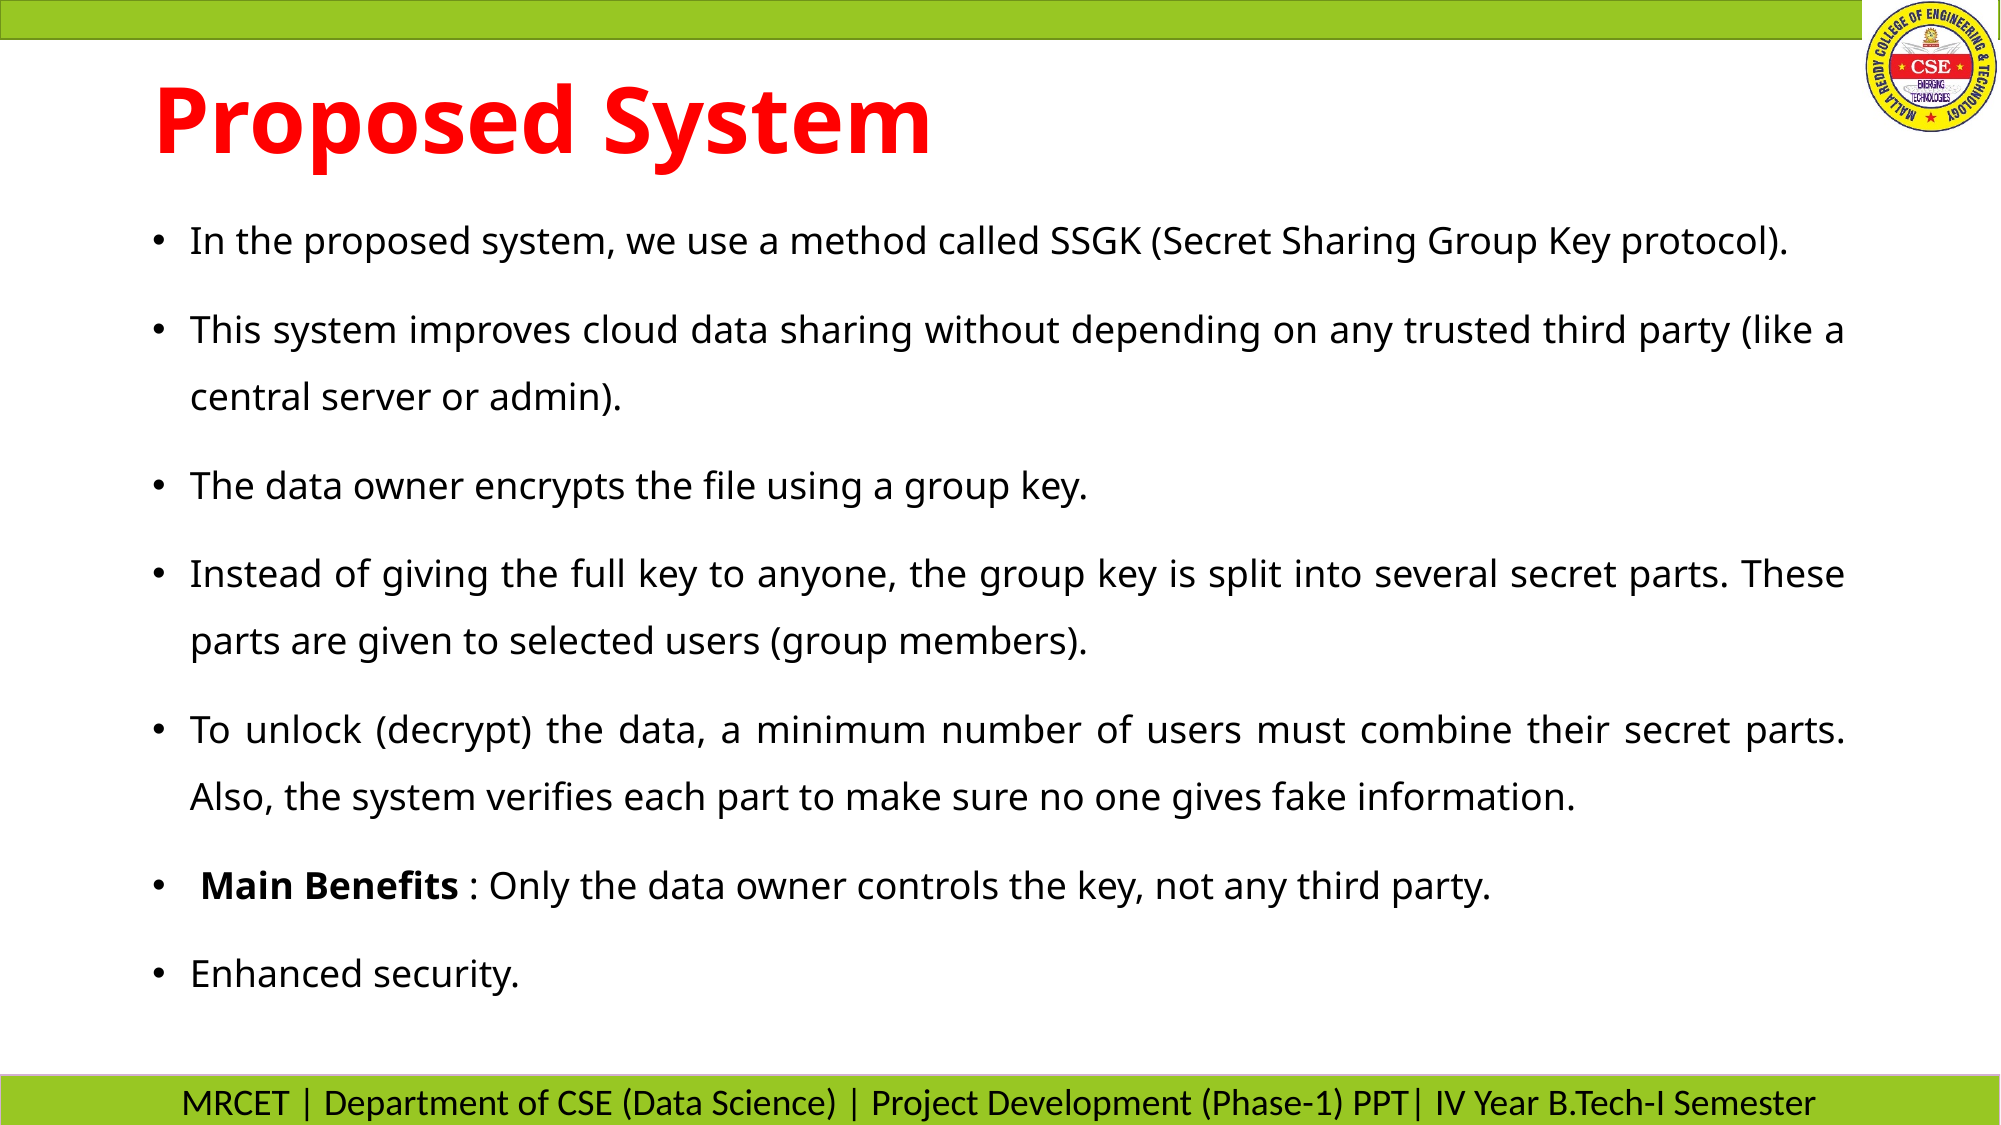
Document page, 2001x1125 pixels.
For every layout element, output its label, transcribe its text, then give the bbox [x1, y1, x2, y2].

title Proposed System [137, 59, 1863, 187]
picture [1862, 0, 1998, 135]
list In the proposed system, we use a method called SSGK (Secret Sharing Group Key protocol). This system improves cloud data sharing without depending on any trusted third party (like a central server or admin). The data owner encrypts the file using a group key. Instead of giving the full key to anyone, the group key is split into several secret parts. These parts are given to selected users (group members). To unlock (decrypt) the data, a minimum number of users must combine their secret parts. Also, the system verifies each part to make sure no one gives fake information. Main Benefits : Only the data owner controls the key, not any third party. Enhanced security. [137, 187, 1863, 1014]
